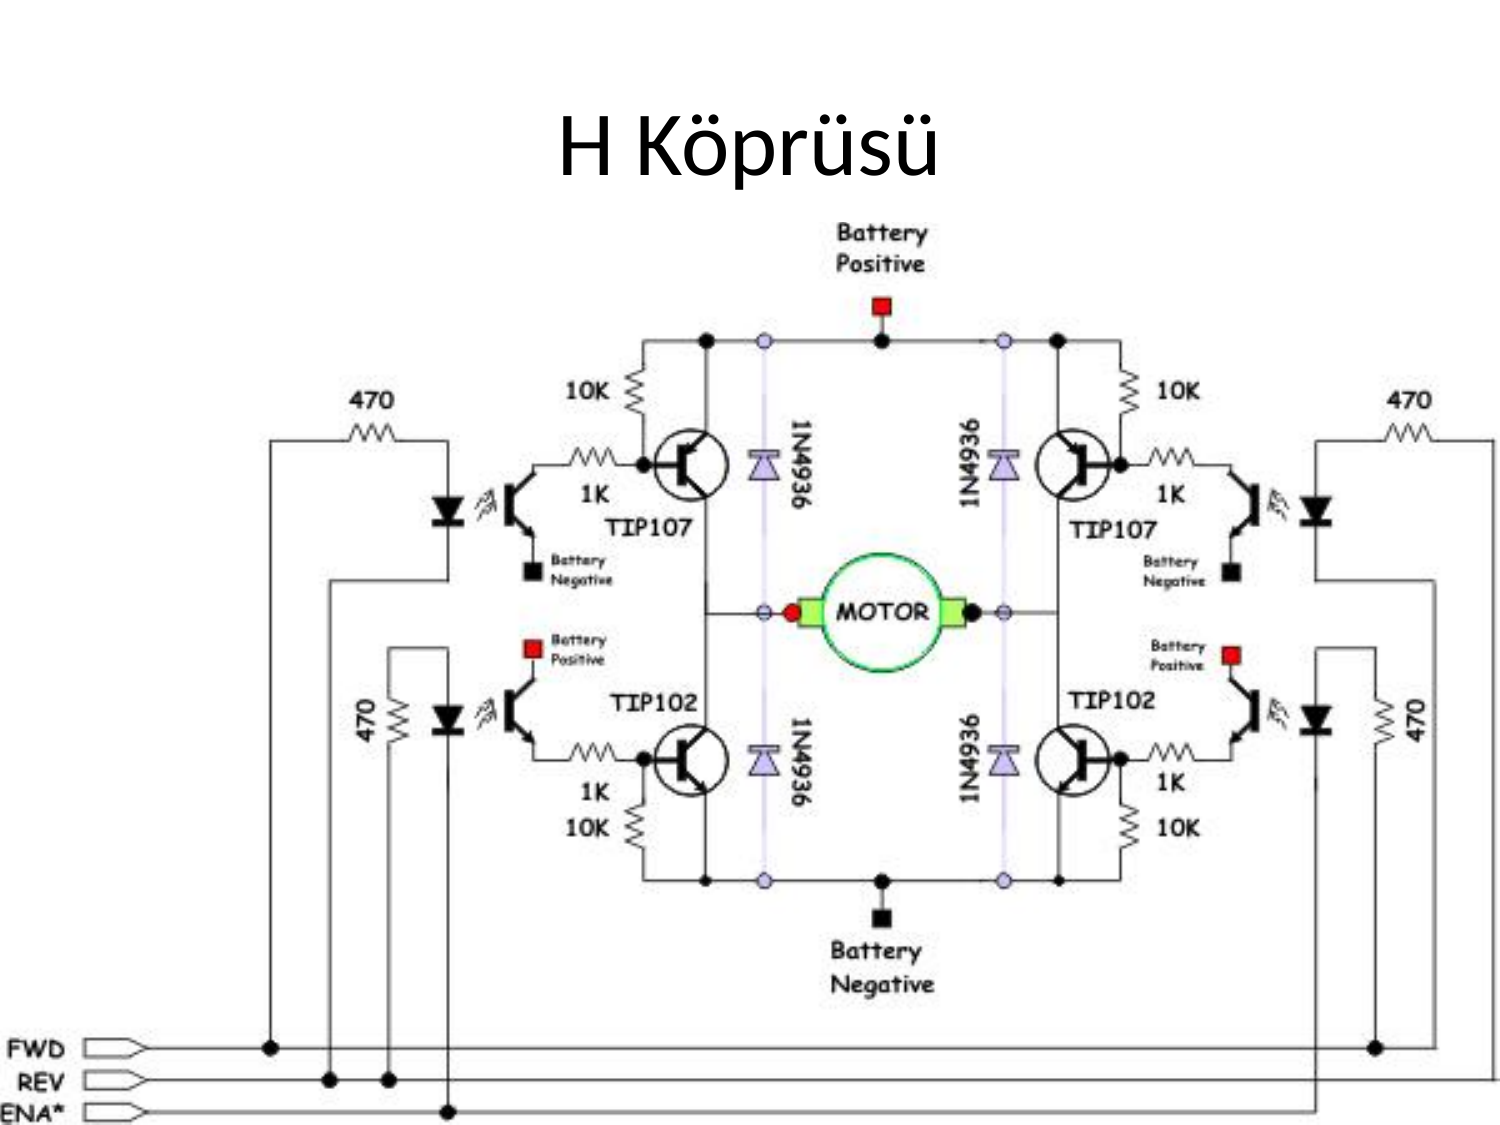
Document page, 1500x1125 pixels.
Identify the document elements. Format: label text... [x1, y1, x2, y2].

title H Köprüsü [75, 45, 1425, 220]
picture [0, 222, 1500, 1125]
